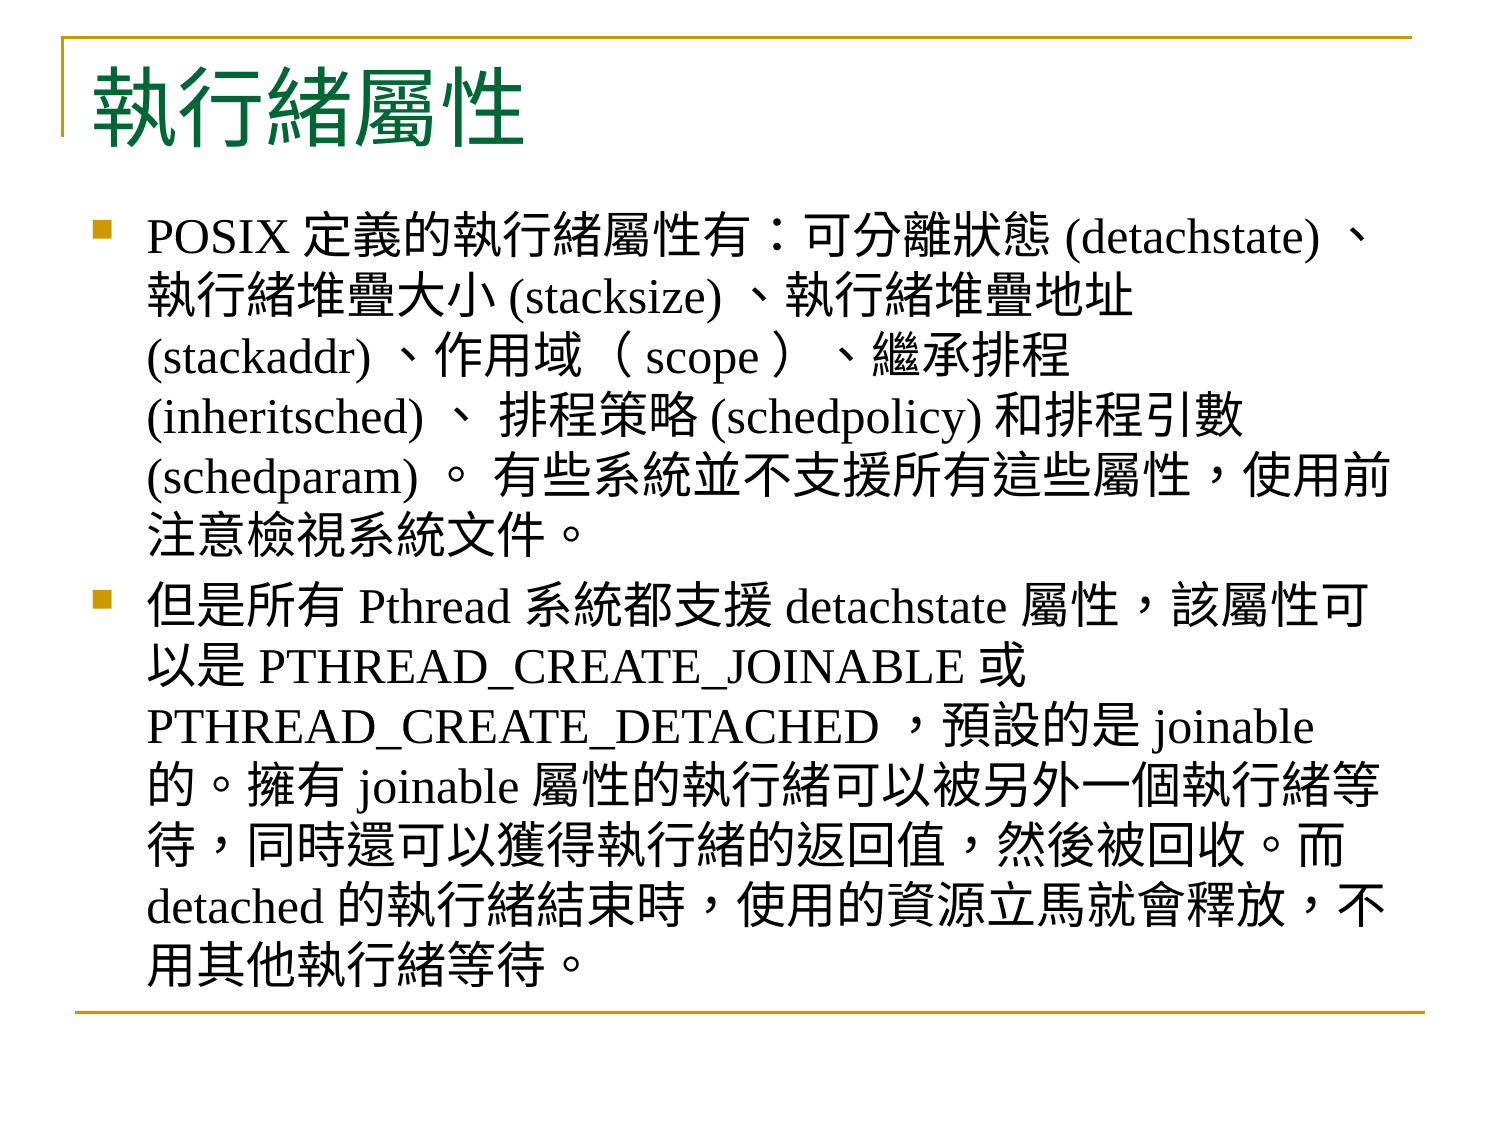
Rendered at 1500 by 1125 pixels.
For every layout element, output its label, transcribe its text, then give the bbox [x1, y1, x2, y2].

title 執行緒屬性 [75, 45, 1425, 196]
list POSIX定義的執行緒屬性有：可分離狀態(detachstate)、 執行緒堆疊大小(stacksize)、執行緒堆疊地址(stackaddr)、作用域（scope）、繼承排程(inheritsched)、 排程策略(schedpolicy)和排程引數(schedparam)。 有些系統並不支援所有這些屬性，使用前注意檢視系統文件。 但是所有Pthread系統都支援detachstate屬性，該屬性可以是PTHREAD_CREATE_JOINABLE或PTHREAD_CREATE_DETACHED，預設的是joinable的。擁有joinable屬性的執行緒可以被另外一個執行緒等待，同時還可以獲得執行緒的返回值，然後被回收。而detached的執行緒結束時，使用的資源立馬就會釋放，不用其他執行緒等待。 [75, 196, 1425, 1080]
